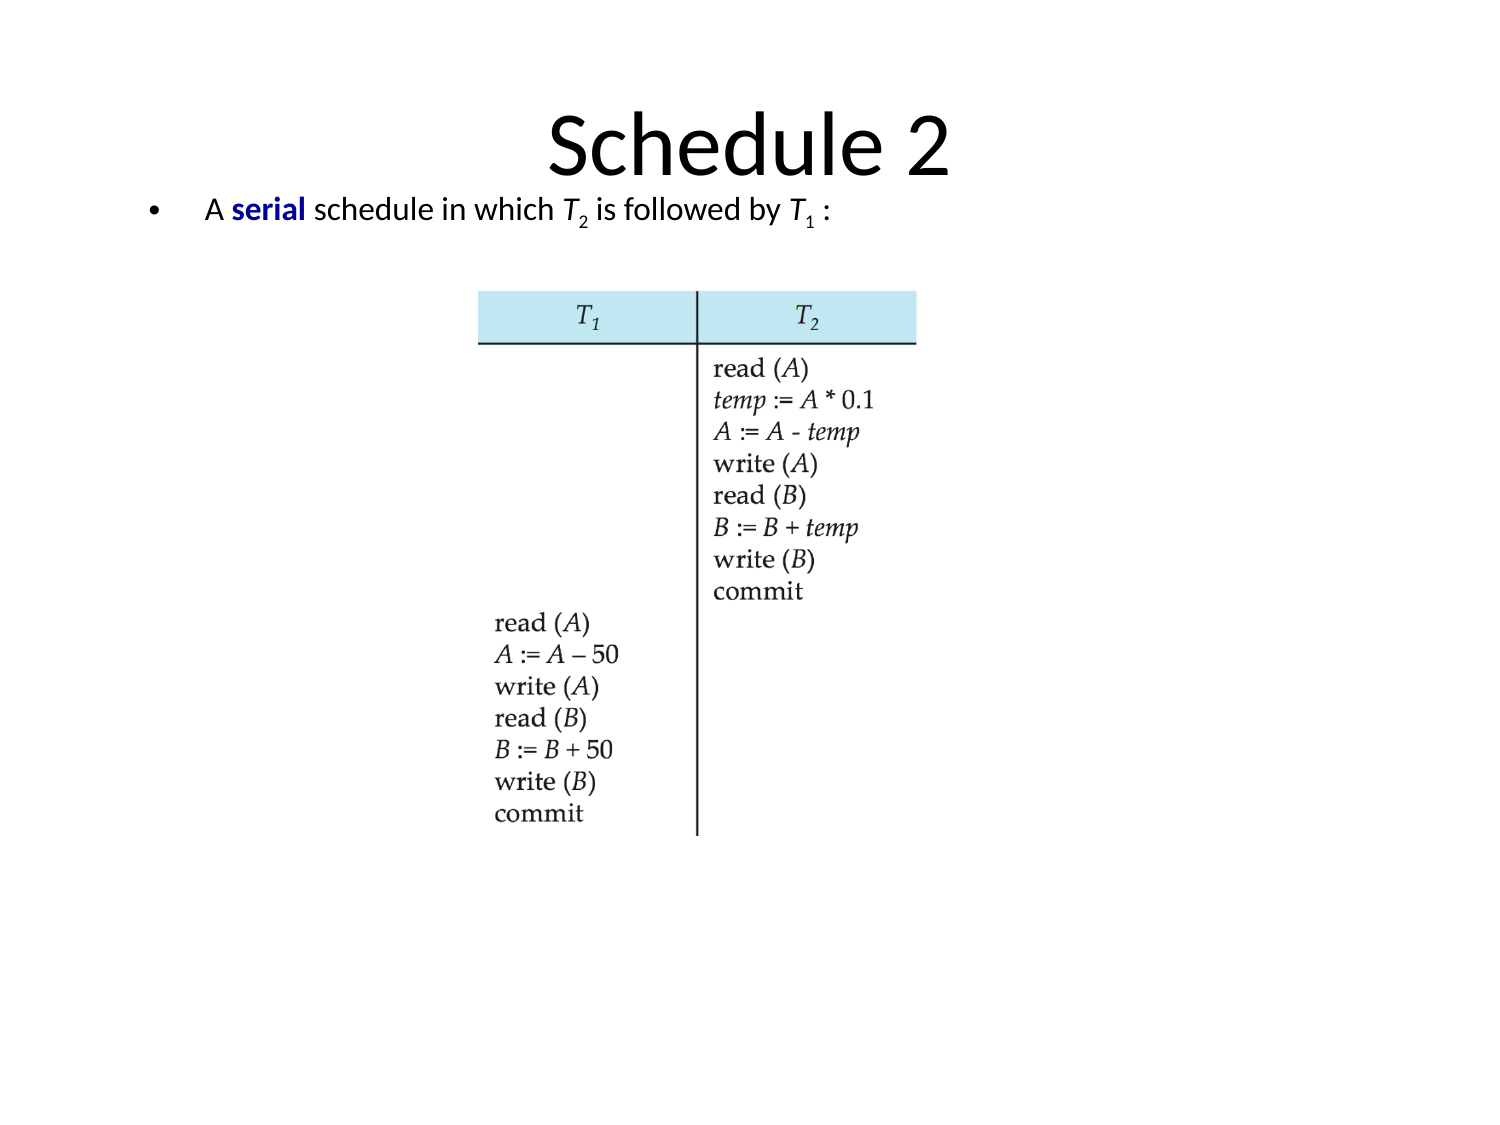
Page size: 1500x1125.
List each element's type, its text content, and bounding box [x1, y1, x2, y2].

list A serial schedule in which T2 is followed by T1 : [133, 179, 1437, 374]
title Schedule 2 [75, 45, 1425, 233]
picture [478, 288, 918, 837]
